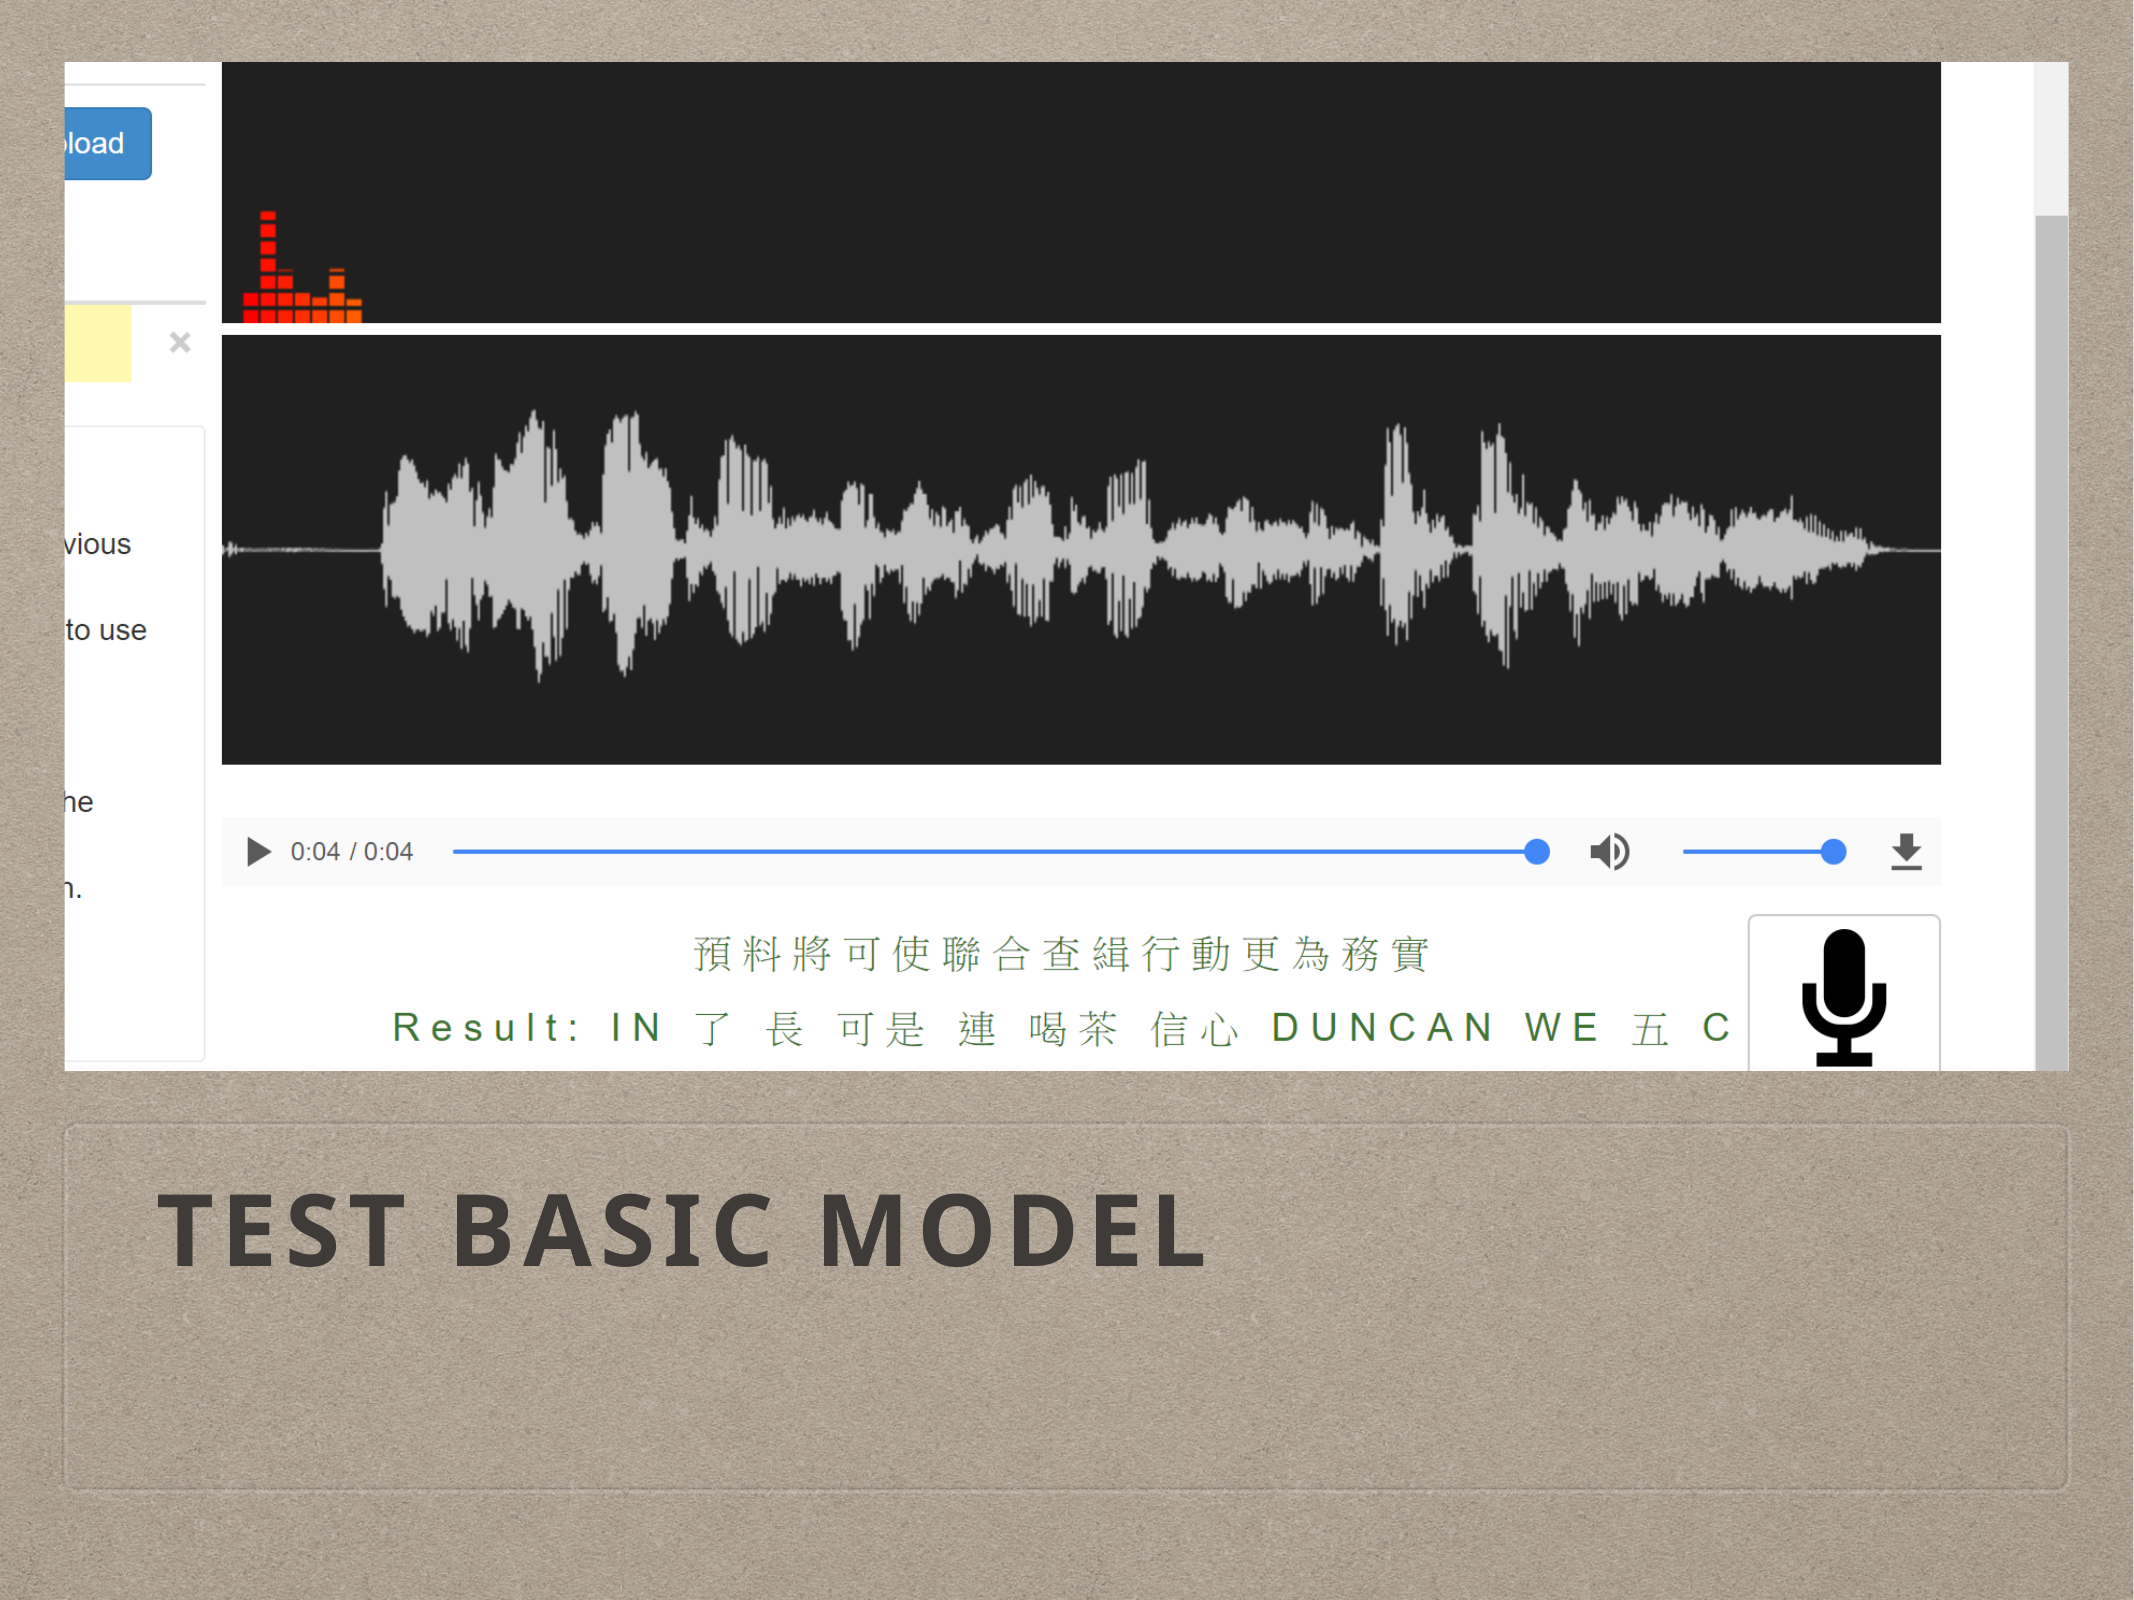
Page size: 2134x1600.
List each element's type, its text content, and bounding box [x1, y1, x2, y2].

title Test basic model [147, 1136, 1986, 1295]
picture [0, 0, 2134, 1600]
